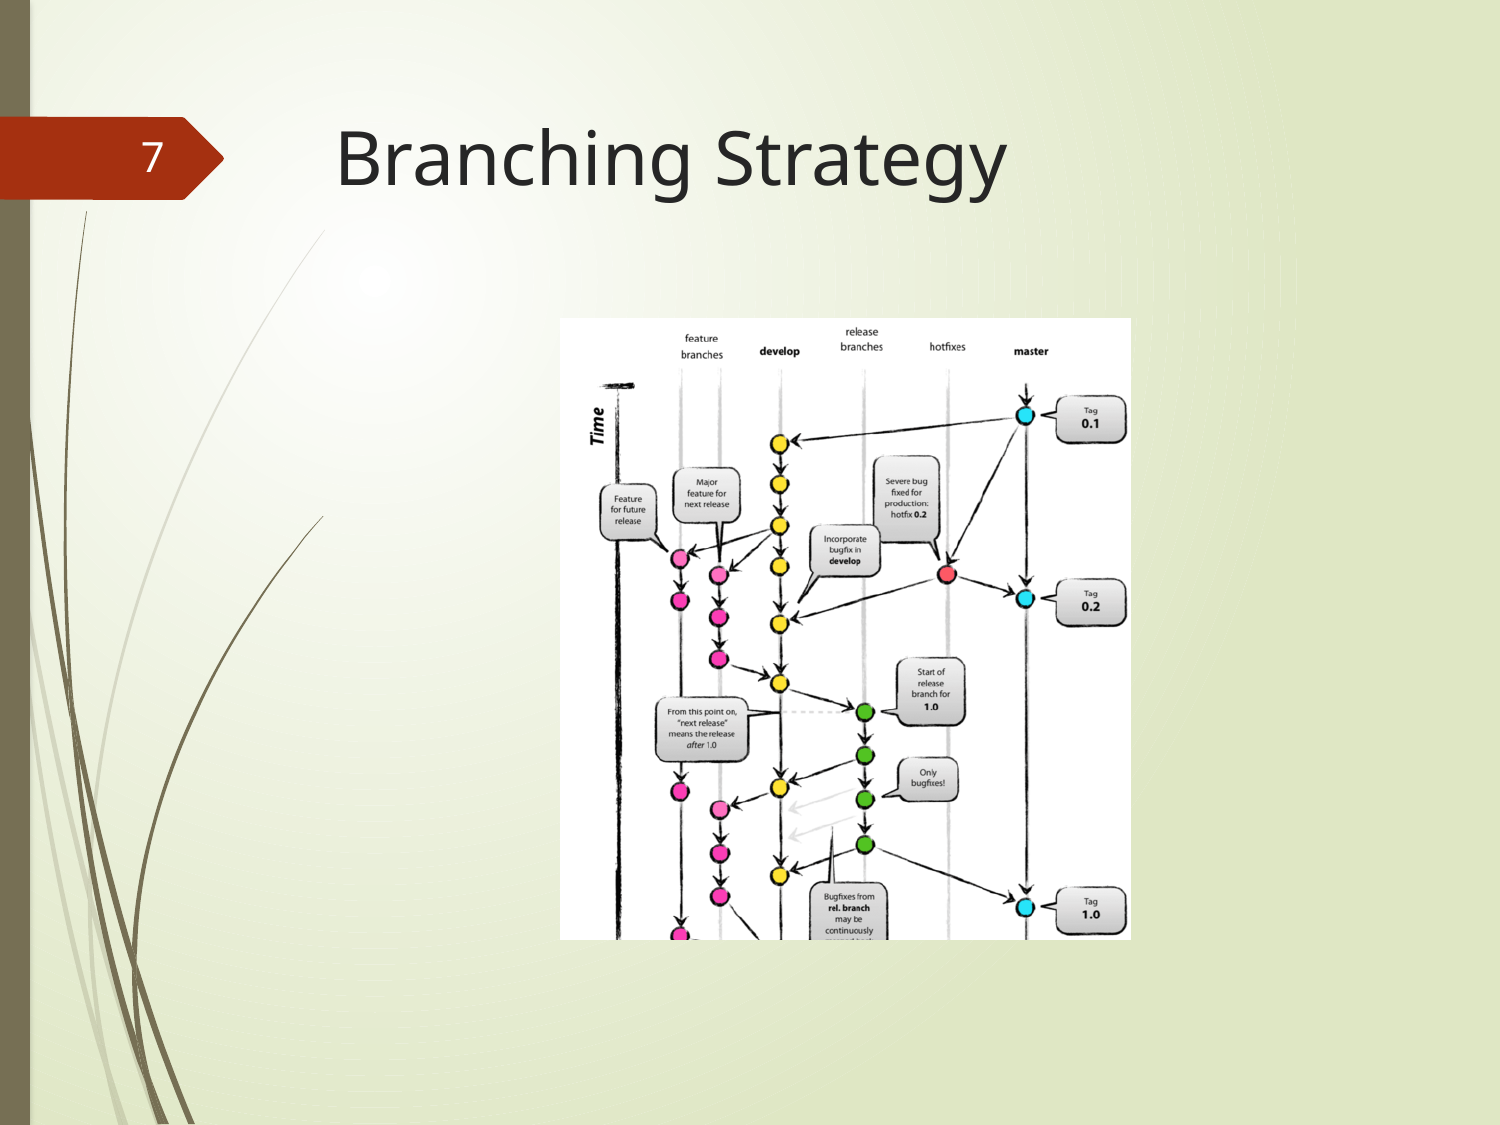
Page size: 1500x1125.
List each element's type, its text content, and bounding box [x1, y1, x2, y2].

slide_number 7 [83, 129, 180, 190]
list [560, 317, 1131, 941]
title Branching Strategy [319, 102, 1400, 313]
